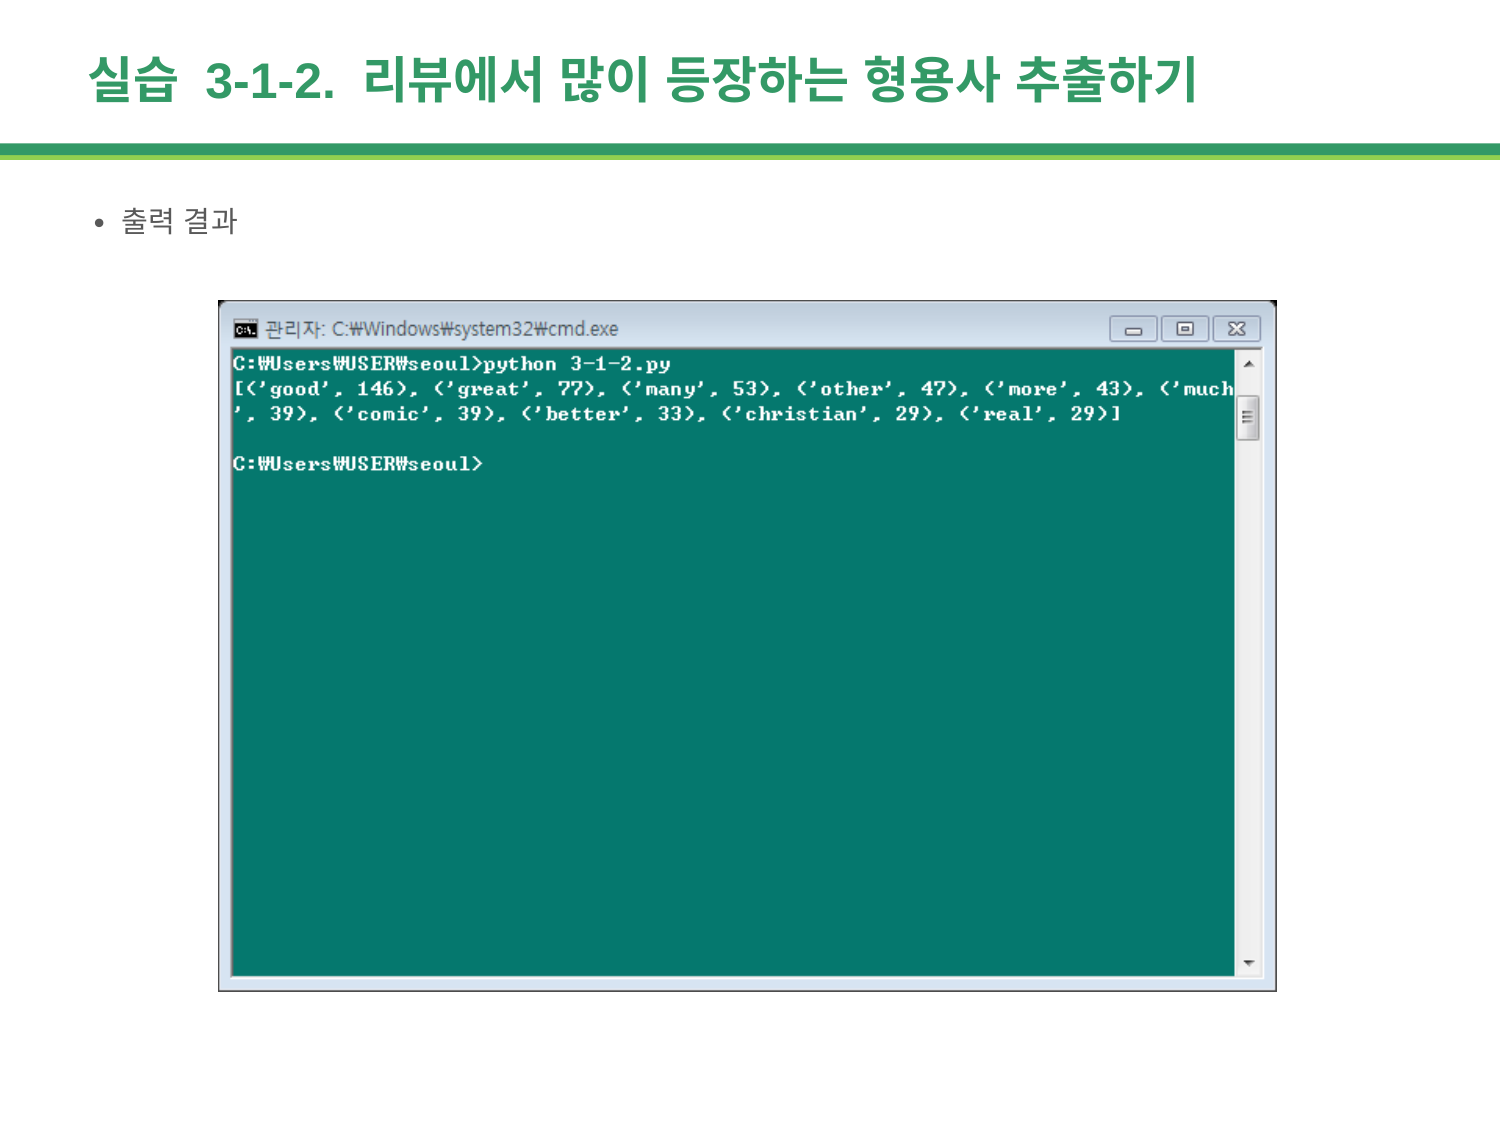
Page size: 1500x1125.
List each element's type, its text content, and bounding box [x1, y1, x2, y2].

text_box ∙ 출력 결과 [75, 196, 1412, 246]
picture [217, 300, 1277, 992]
text_box [0, 141, 1500, 157]
text_box [0, 157, 1500, 162]
text_box 실습 3-1-2. 리뷰에서 많이 등장하는 형용사 추출하기 [72, 41, 1216, 116]
